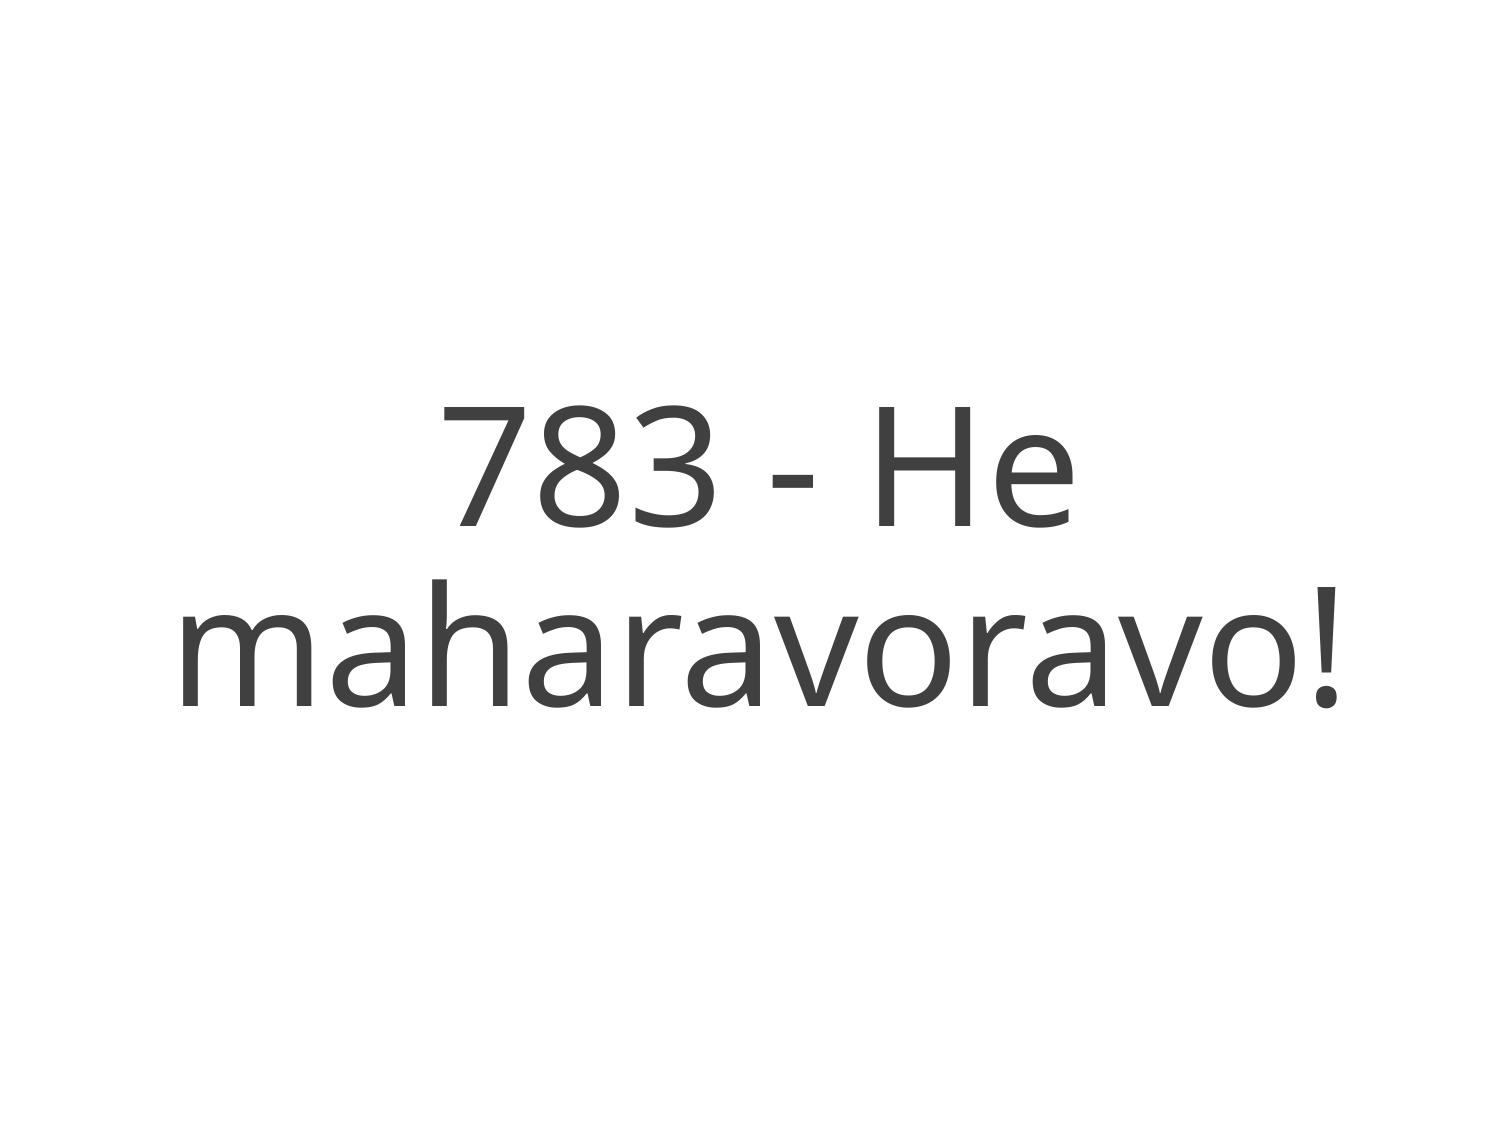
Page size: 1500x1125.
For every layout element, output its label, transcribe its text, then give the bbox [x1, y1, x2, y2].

title 783 - He maharavoravo! [0, 453, 1500, 672]
